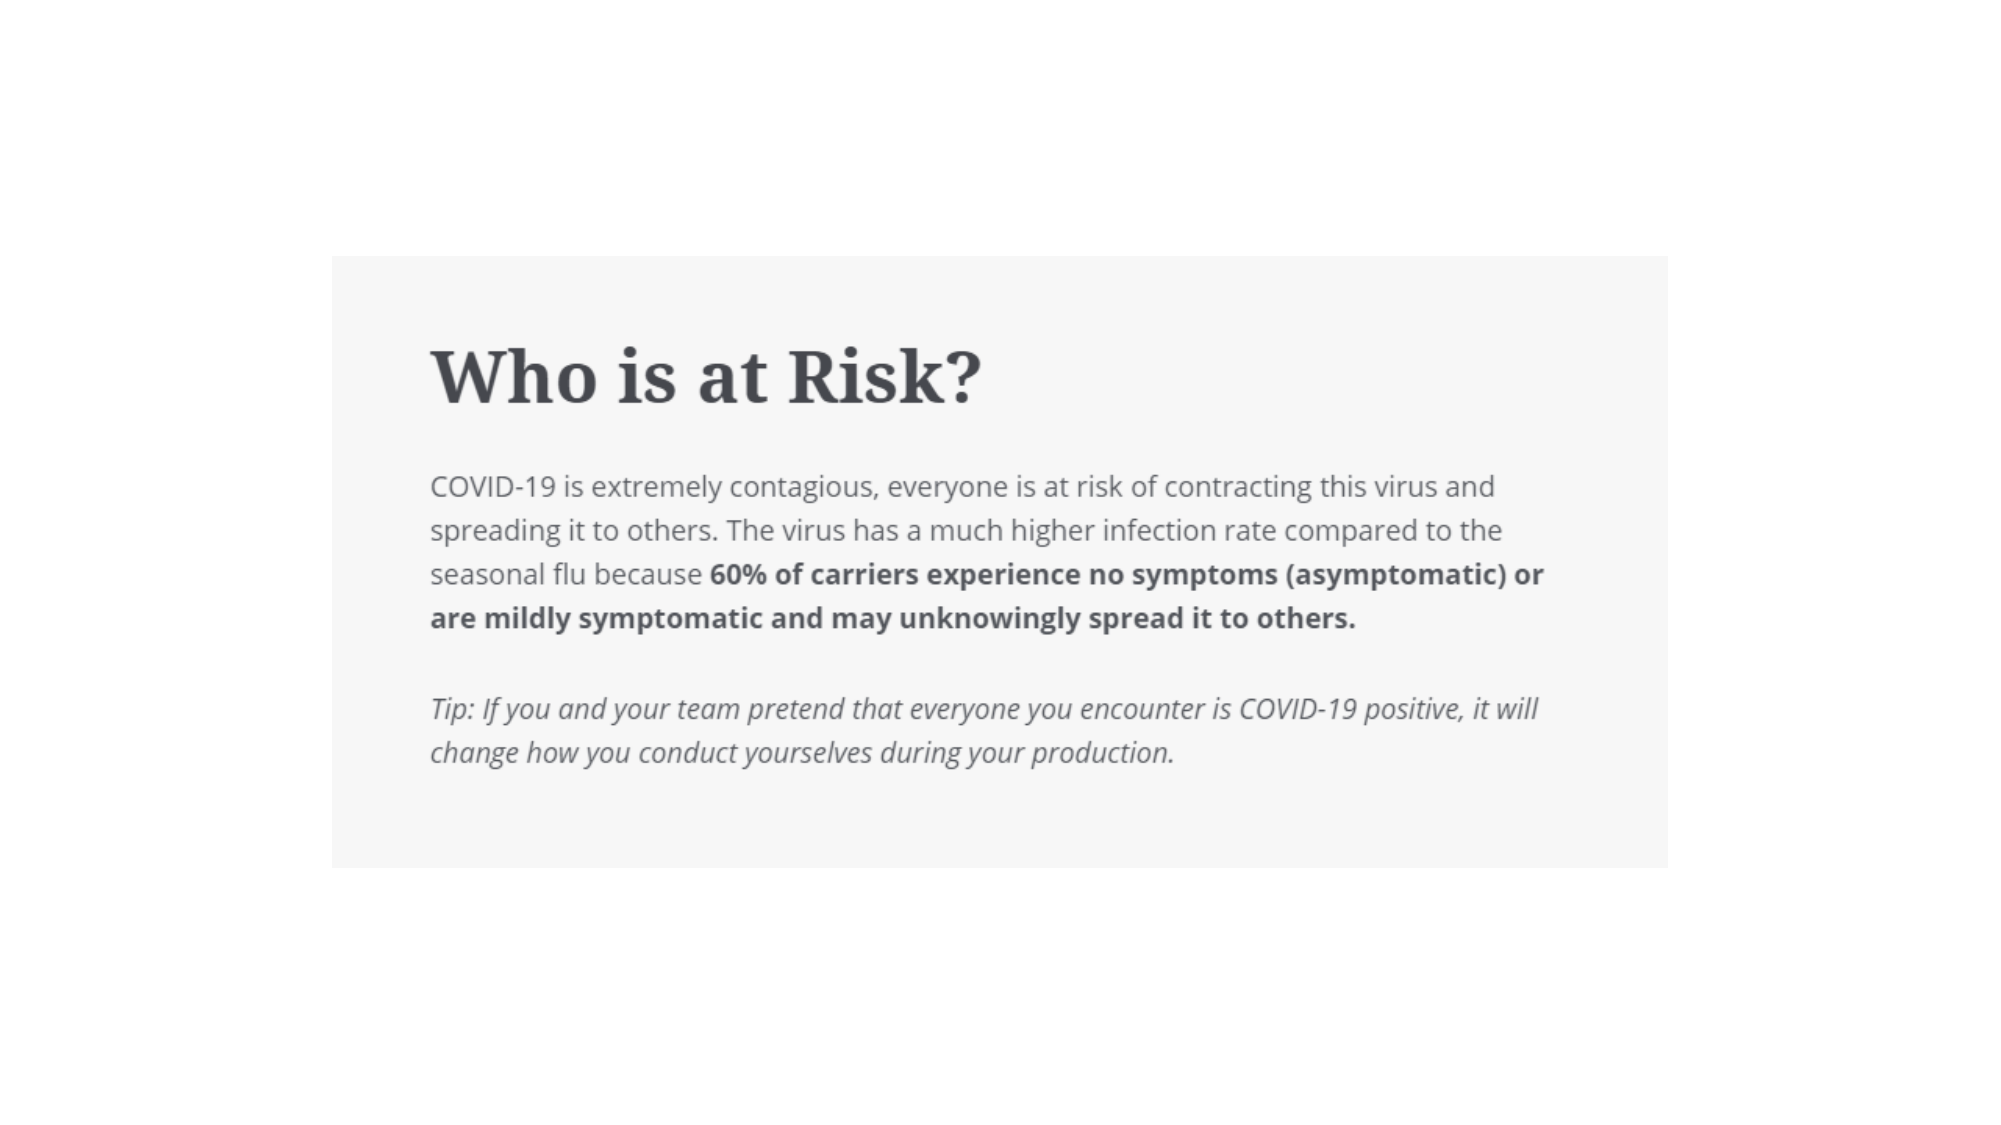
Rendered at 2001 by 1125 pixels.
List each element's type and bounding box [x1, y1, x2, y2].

picture [331, 256, 1668, 868]
